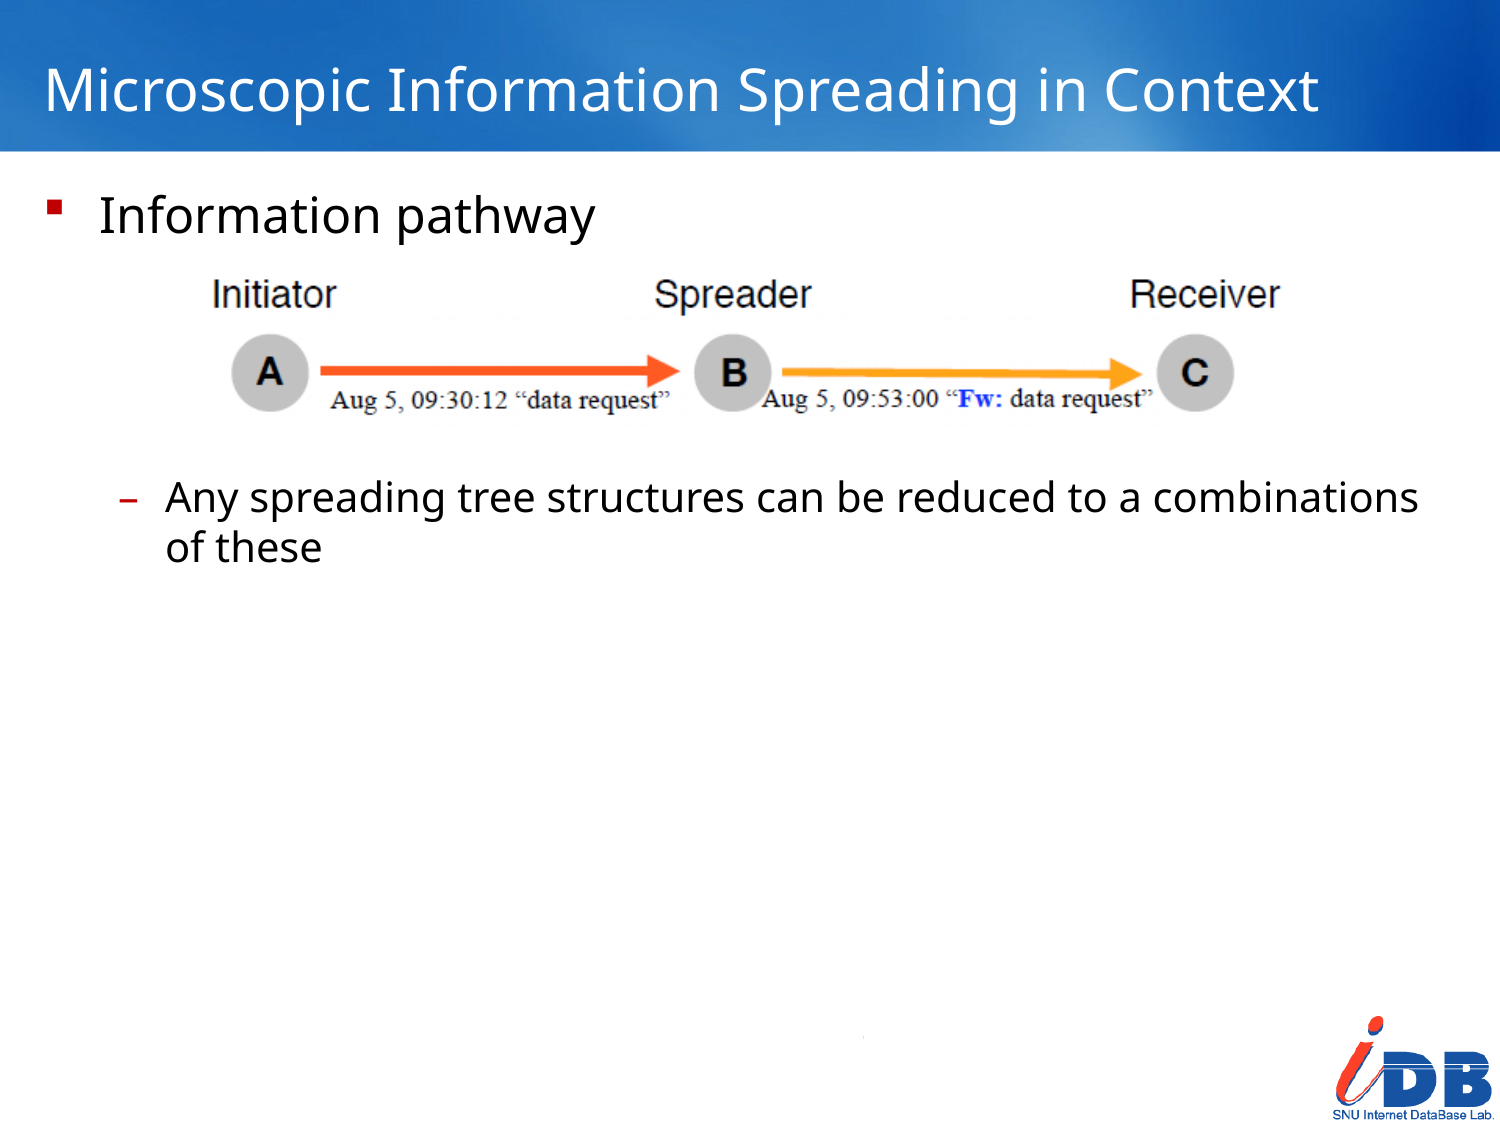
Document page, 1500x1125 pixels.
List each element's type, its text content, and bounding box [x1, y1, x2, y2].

list Information pathway Any spreading tree structures can be reduced to a combinations of these [28, 175, 1472, 1067]
title Microscopic Information Spreading in Context [28, 23, 1472, 153]
picture [0, 0, 1500, 1125]
